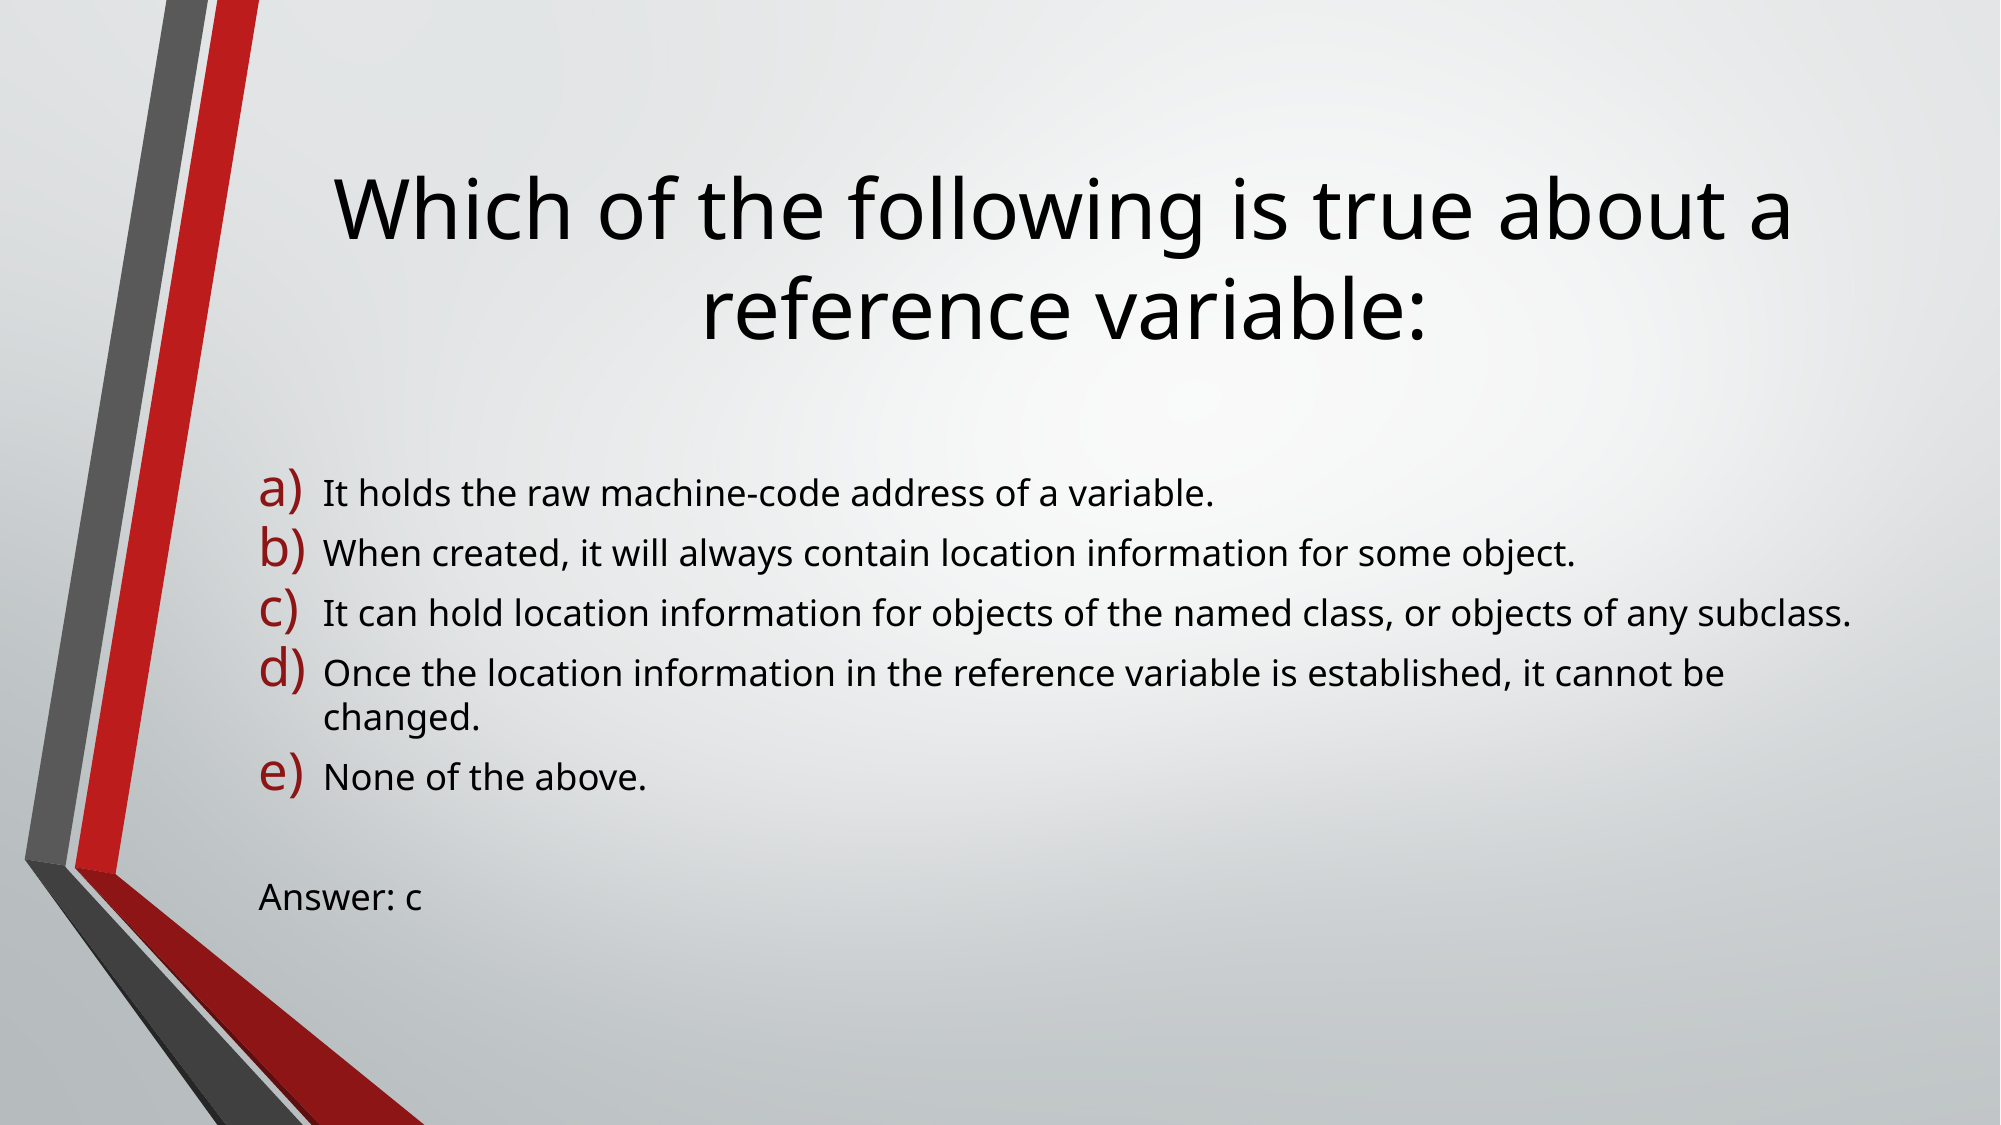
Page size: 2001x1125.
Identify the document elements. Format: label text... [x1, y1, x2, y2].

list It holds the raw machine-code address of a variable. When created, it will always contain location information for some object. It can hold location information for objects of the named class, or objects of any subclass. Once the location information in the reference variable is established, it cannot be changed. None of the above. Answer: c [243, 437, 1887, 950]
title Which of the following is true about a reference variable: [243, 112, 1887, 400]
